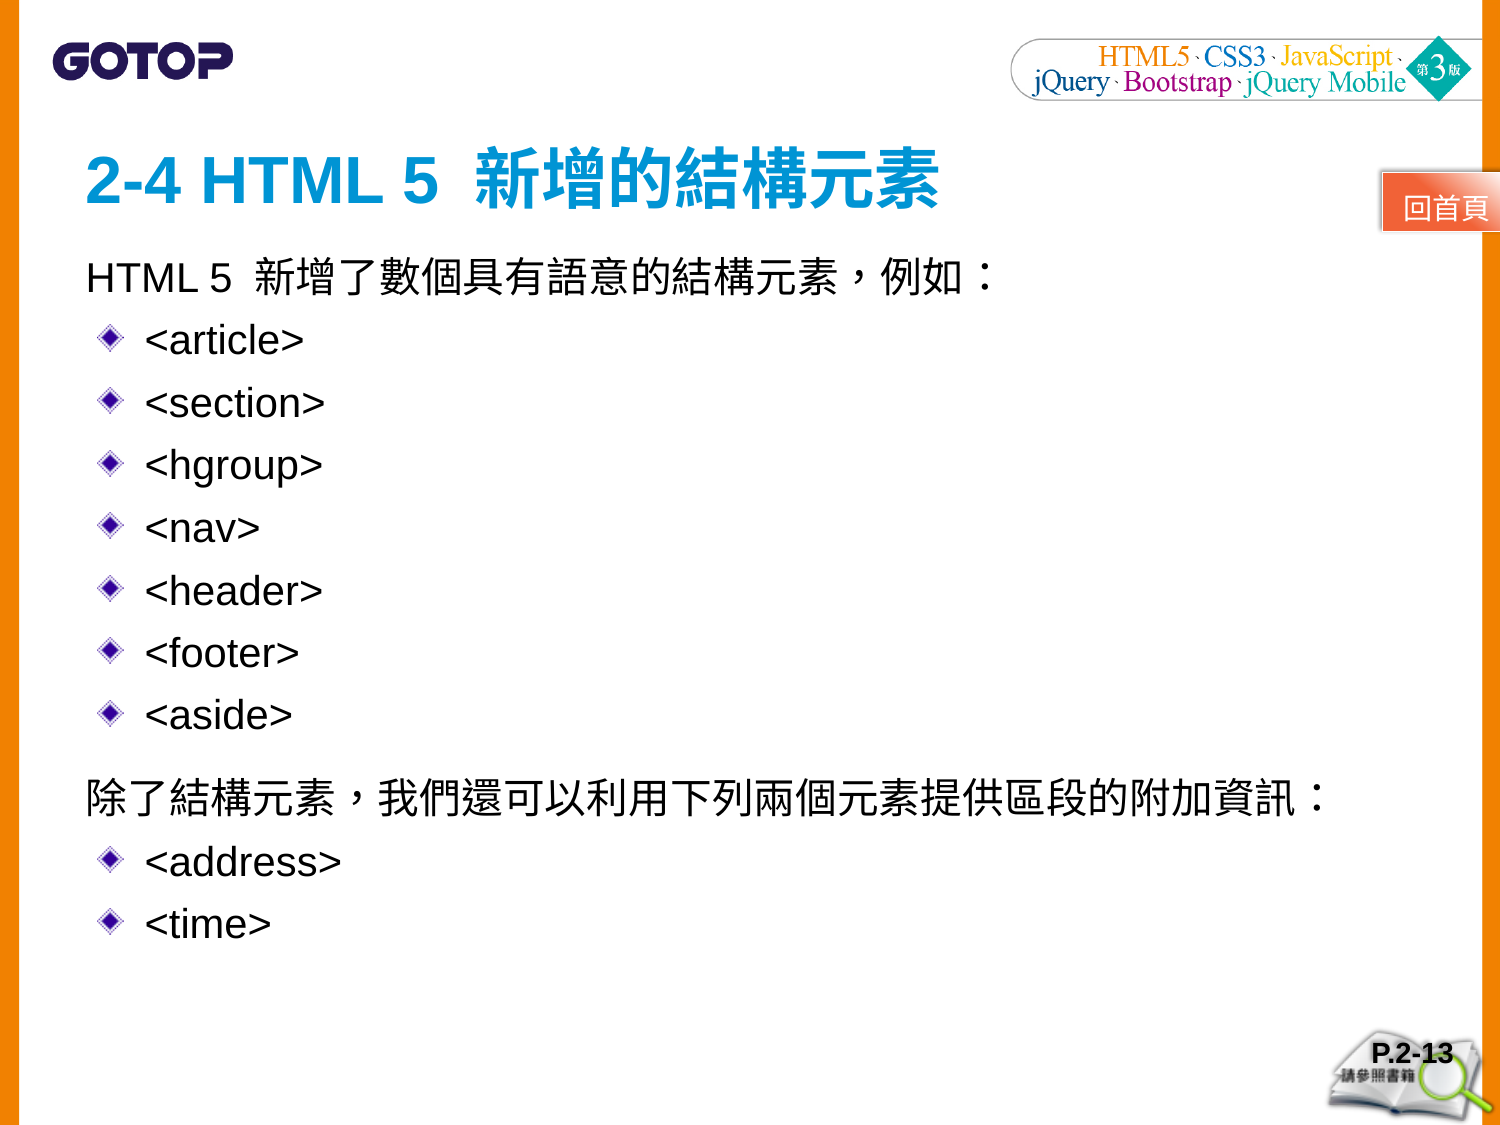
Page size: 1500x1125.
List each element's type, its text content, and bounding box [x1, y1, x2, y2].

picture [97, 700, 124, 727]
picture [97, 387, 124, 414]
list 2-4 HTML 5 新增的結構元素 HTML 5 新增了數個具有語意的結構元素，例如： <article> <section> <hgroup> <nav> <header> <footer> <aside> 除了結構元素，我們還可以利用下列兩個元素提供區段的附加資訊： <address> <time> [70, 90, 1436, 1106]
picture [97, 575, 124, 602]
picture [97, 908, 124, 935]
picture [97, 637, 124, 664]
picture [97, 324, 124, 352]
picture [0, 0, 1500, 1125]
picture [97, 450, 124, 477]
list P.2-13 [1293, 1016, 1469, 1069]
picture [97, 846, 124, 873]
text_box 回首頁 [1382, 172, 1500, 232]
picture [97, 512, 124, 539]
